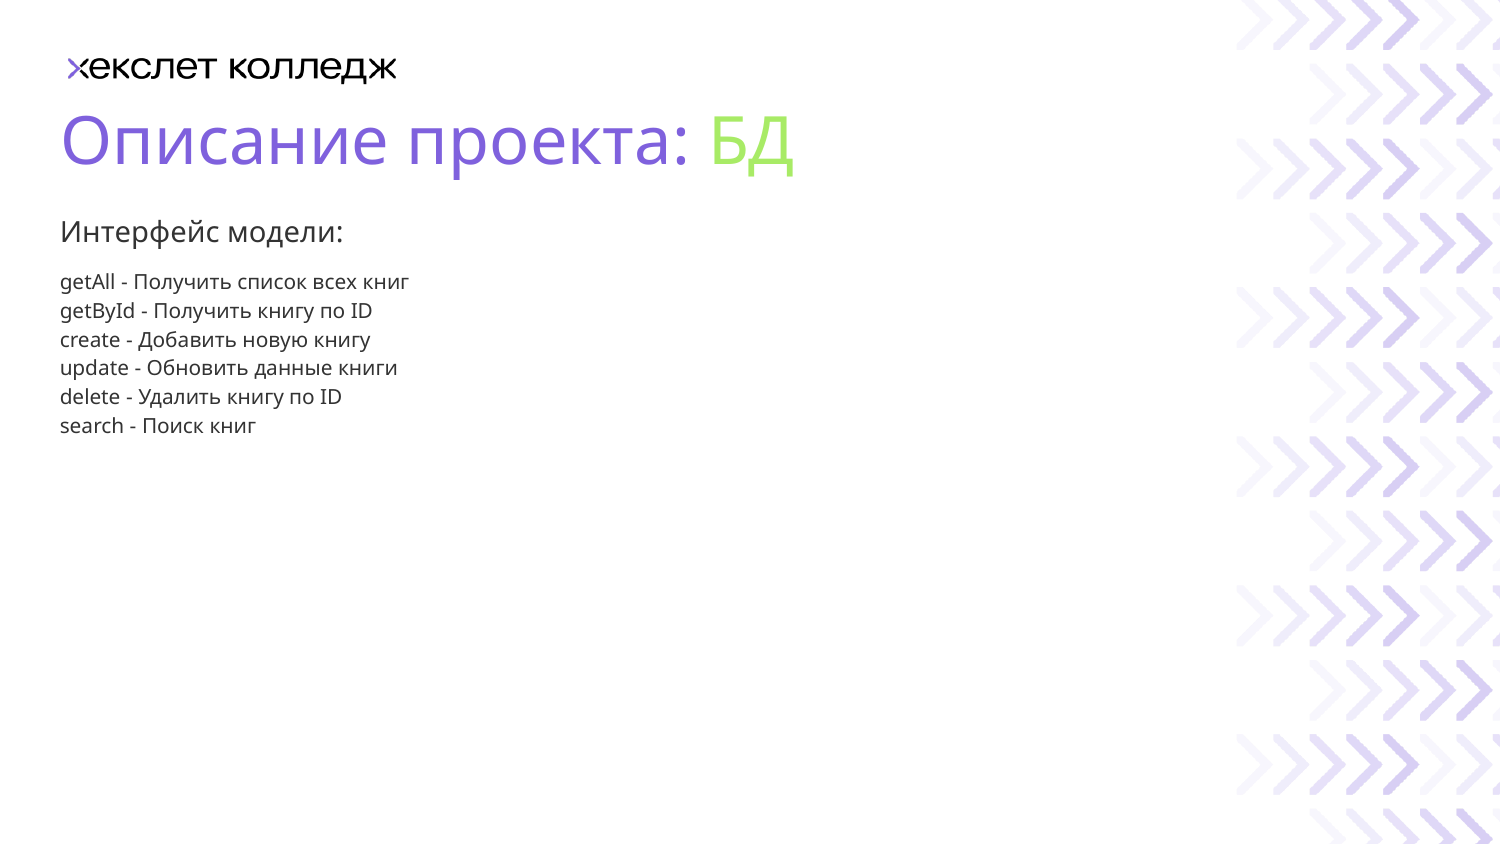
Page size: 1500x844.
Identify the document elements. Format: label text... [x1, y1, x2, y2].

text_box Описание проекта: БД [45, 82, 1166, 193]
text_box Интерфейс модели: getAll - Получить список всех книг getById - Получить книгу по ID create - Добавить новую книгу update - Обновить данные книги delete - Удалить книгу по ID search - Поиск книг [45, 192, 600, 453]
picture [67, 51, 396, 86]
picture [1166, 0, 1500, 844]
